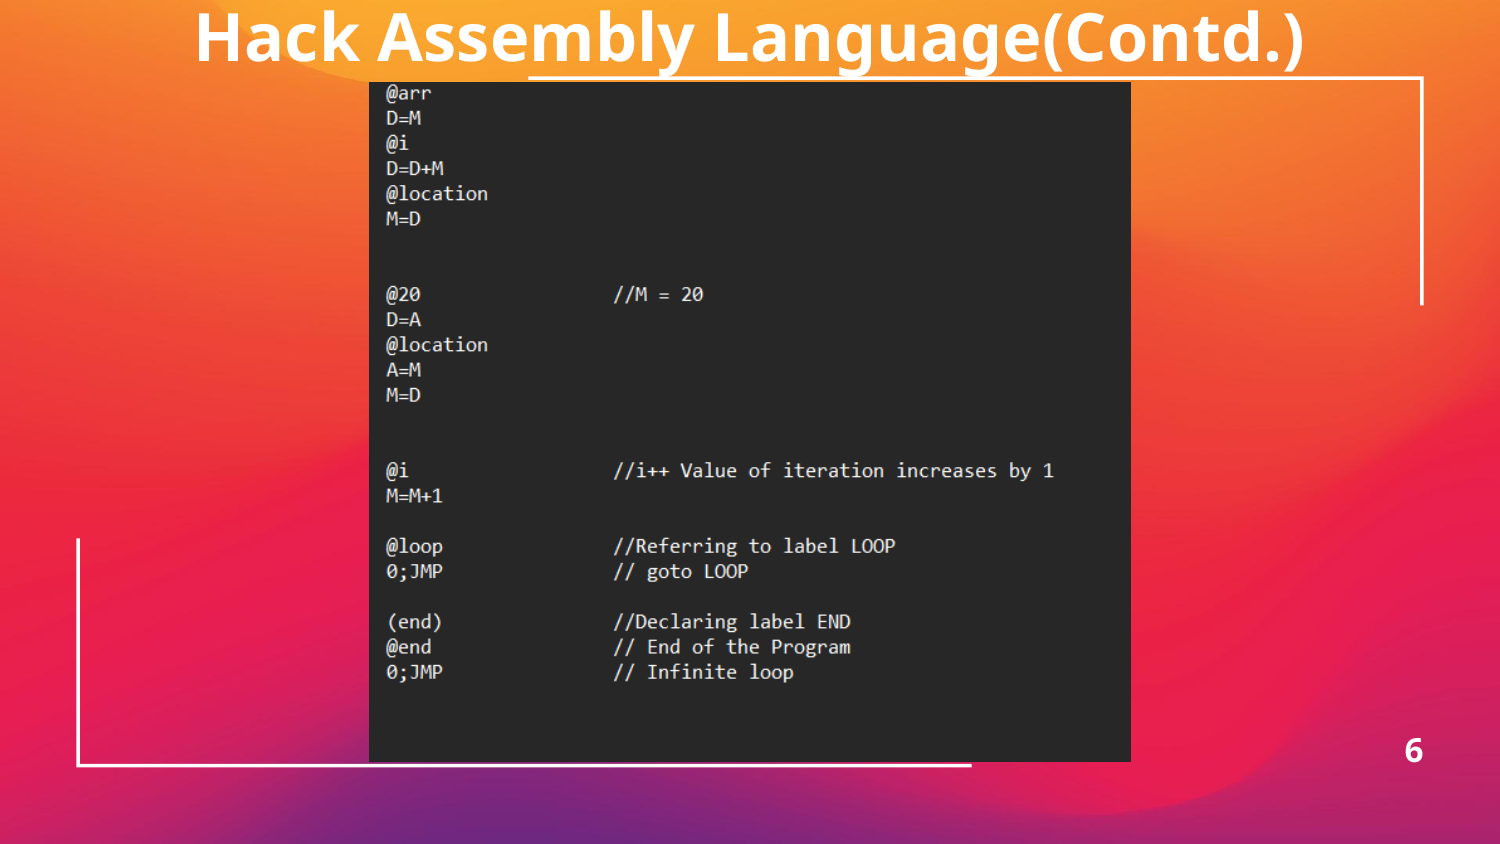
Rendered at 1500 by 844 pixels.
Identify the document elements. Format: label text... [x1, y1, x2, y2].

title Hack Assembly Language(Contd.) [152, 15, 1348, 76]
slide_number 6 [1347, 696, 1424, 775]
picture [0, 0, 1500, 844]
